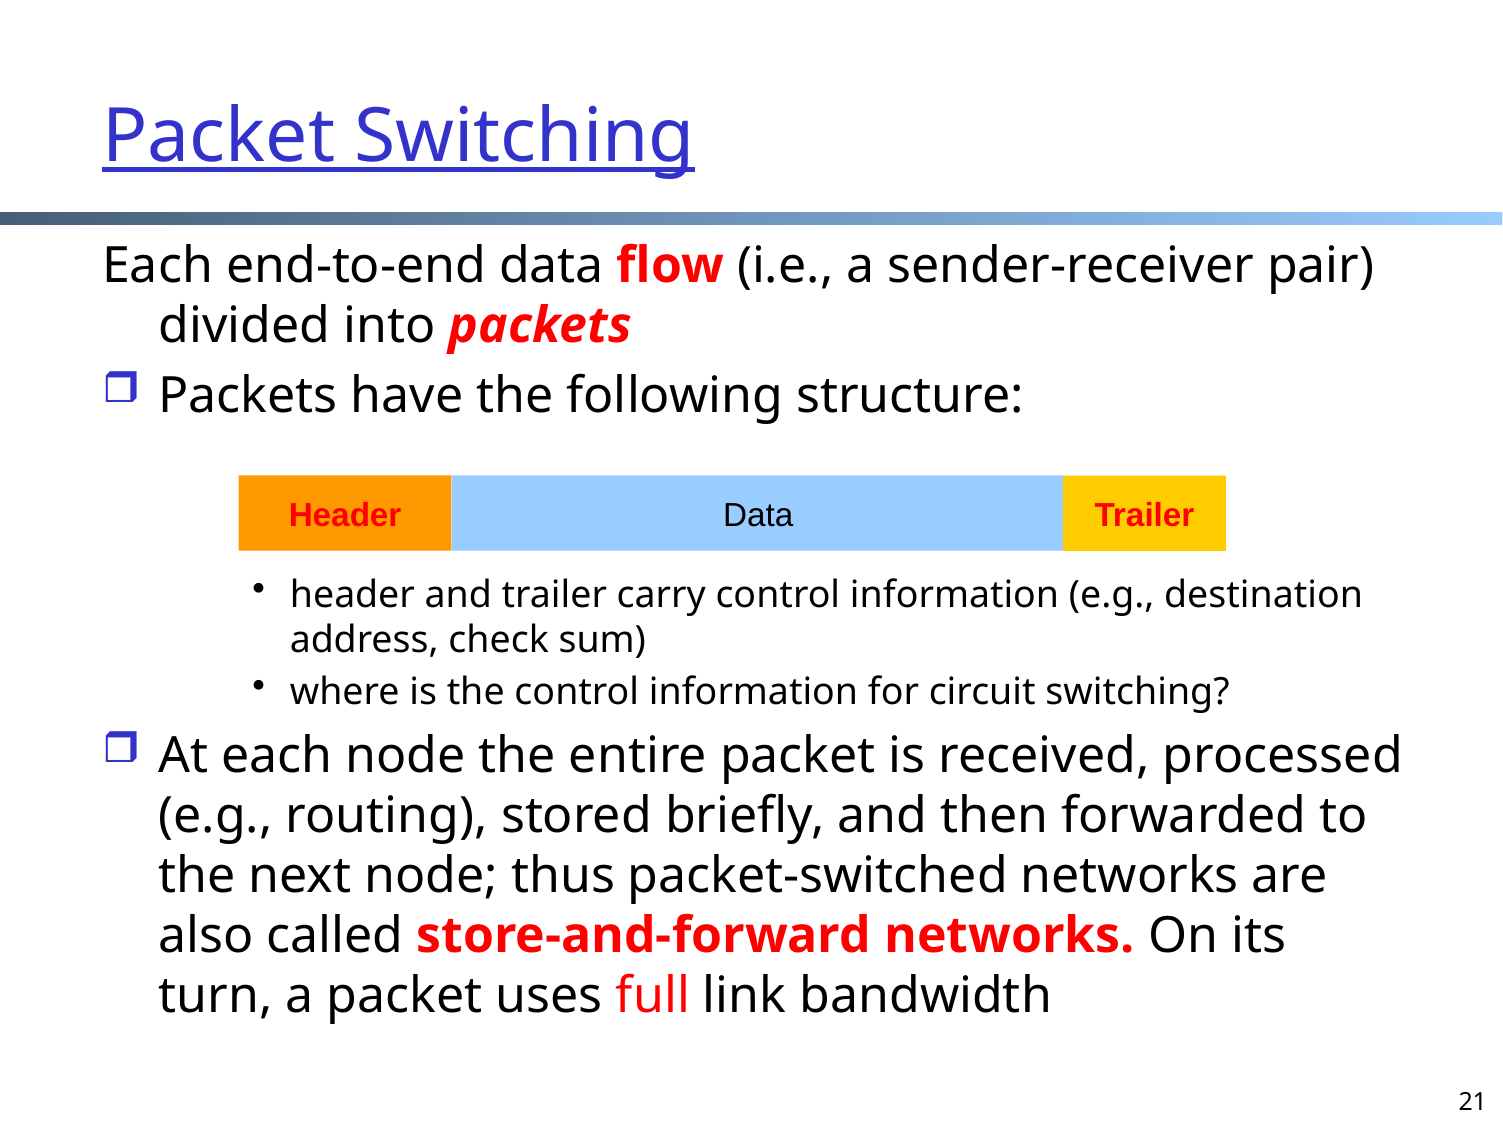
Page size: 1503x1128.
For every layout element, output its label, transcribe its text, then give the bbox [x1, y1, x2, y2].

slide_number 21 [1151, 1051, 1503, 1128]
text_box Each end-to-end data flow (i.e., a sender-receiver pair) divided into packets Packets have the following structure: header and trailer carry control information (e.g., destination address, check sum) where is the control information for circuit switching? At each node the entire packet is received, processed (e.g., routing), stored briefly, and then forwarded to the next node; thus packet-switched networks are also called store-and-forward networks. On its turn, a packet uses full link bandwidth [87, 225, 1426, 1064]
text_box Packet Switching [87, 37, 1363, 225]
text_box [238, 475, 1227, 552]
